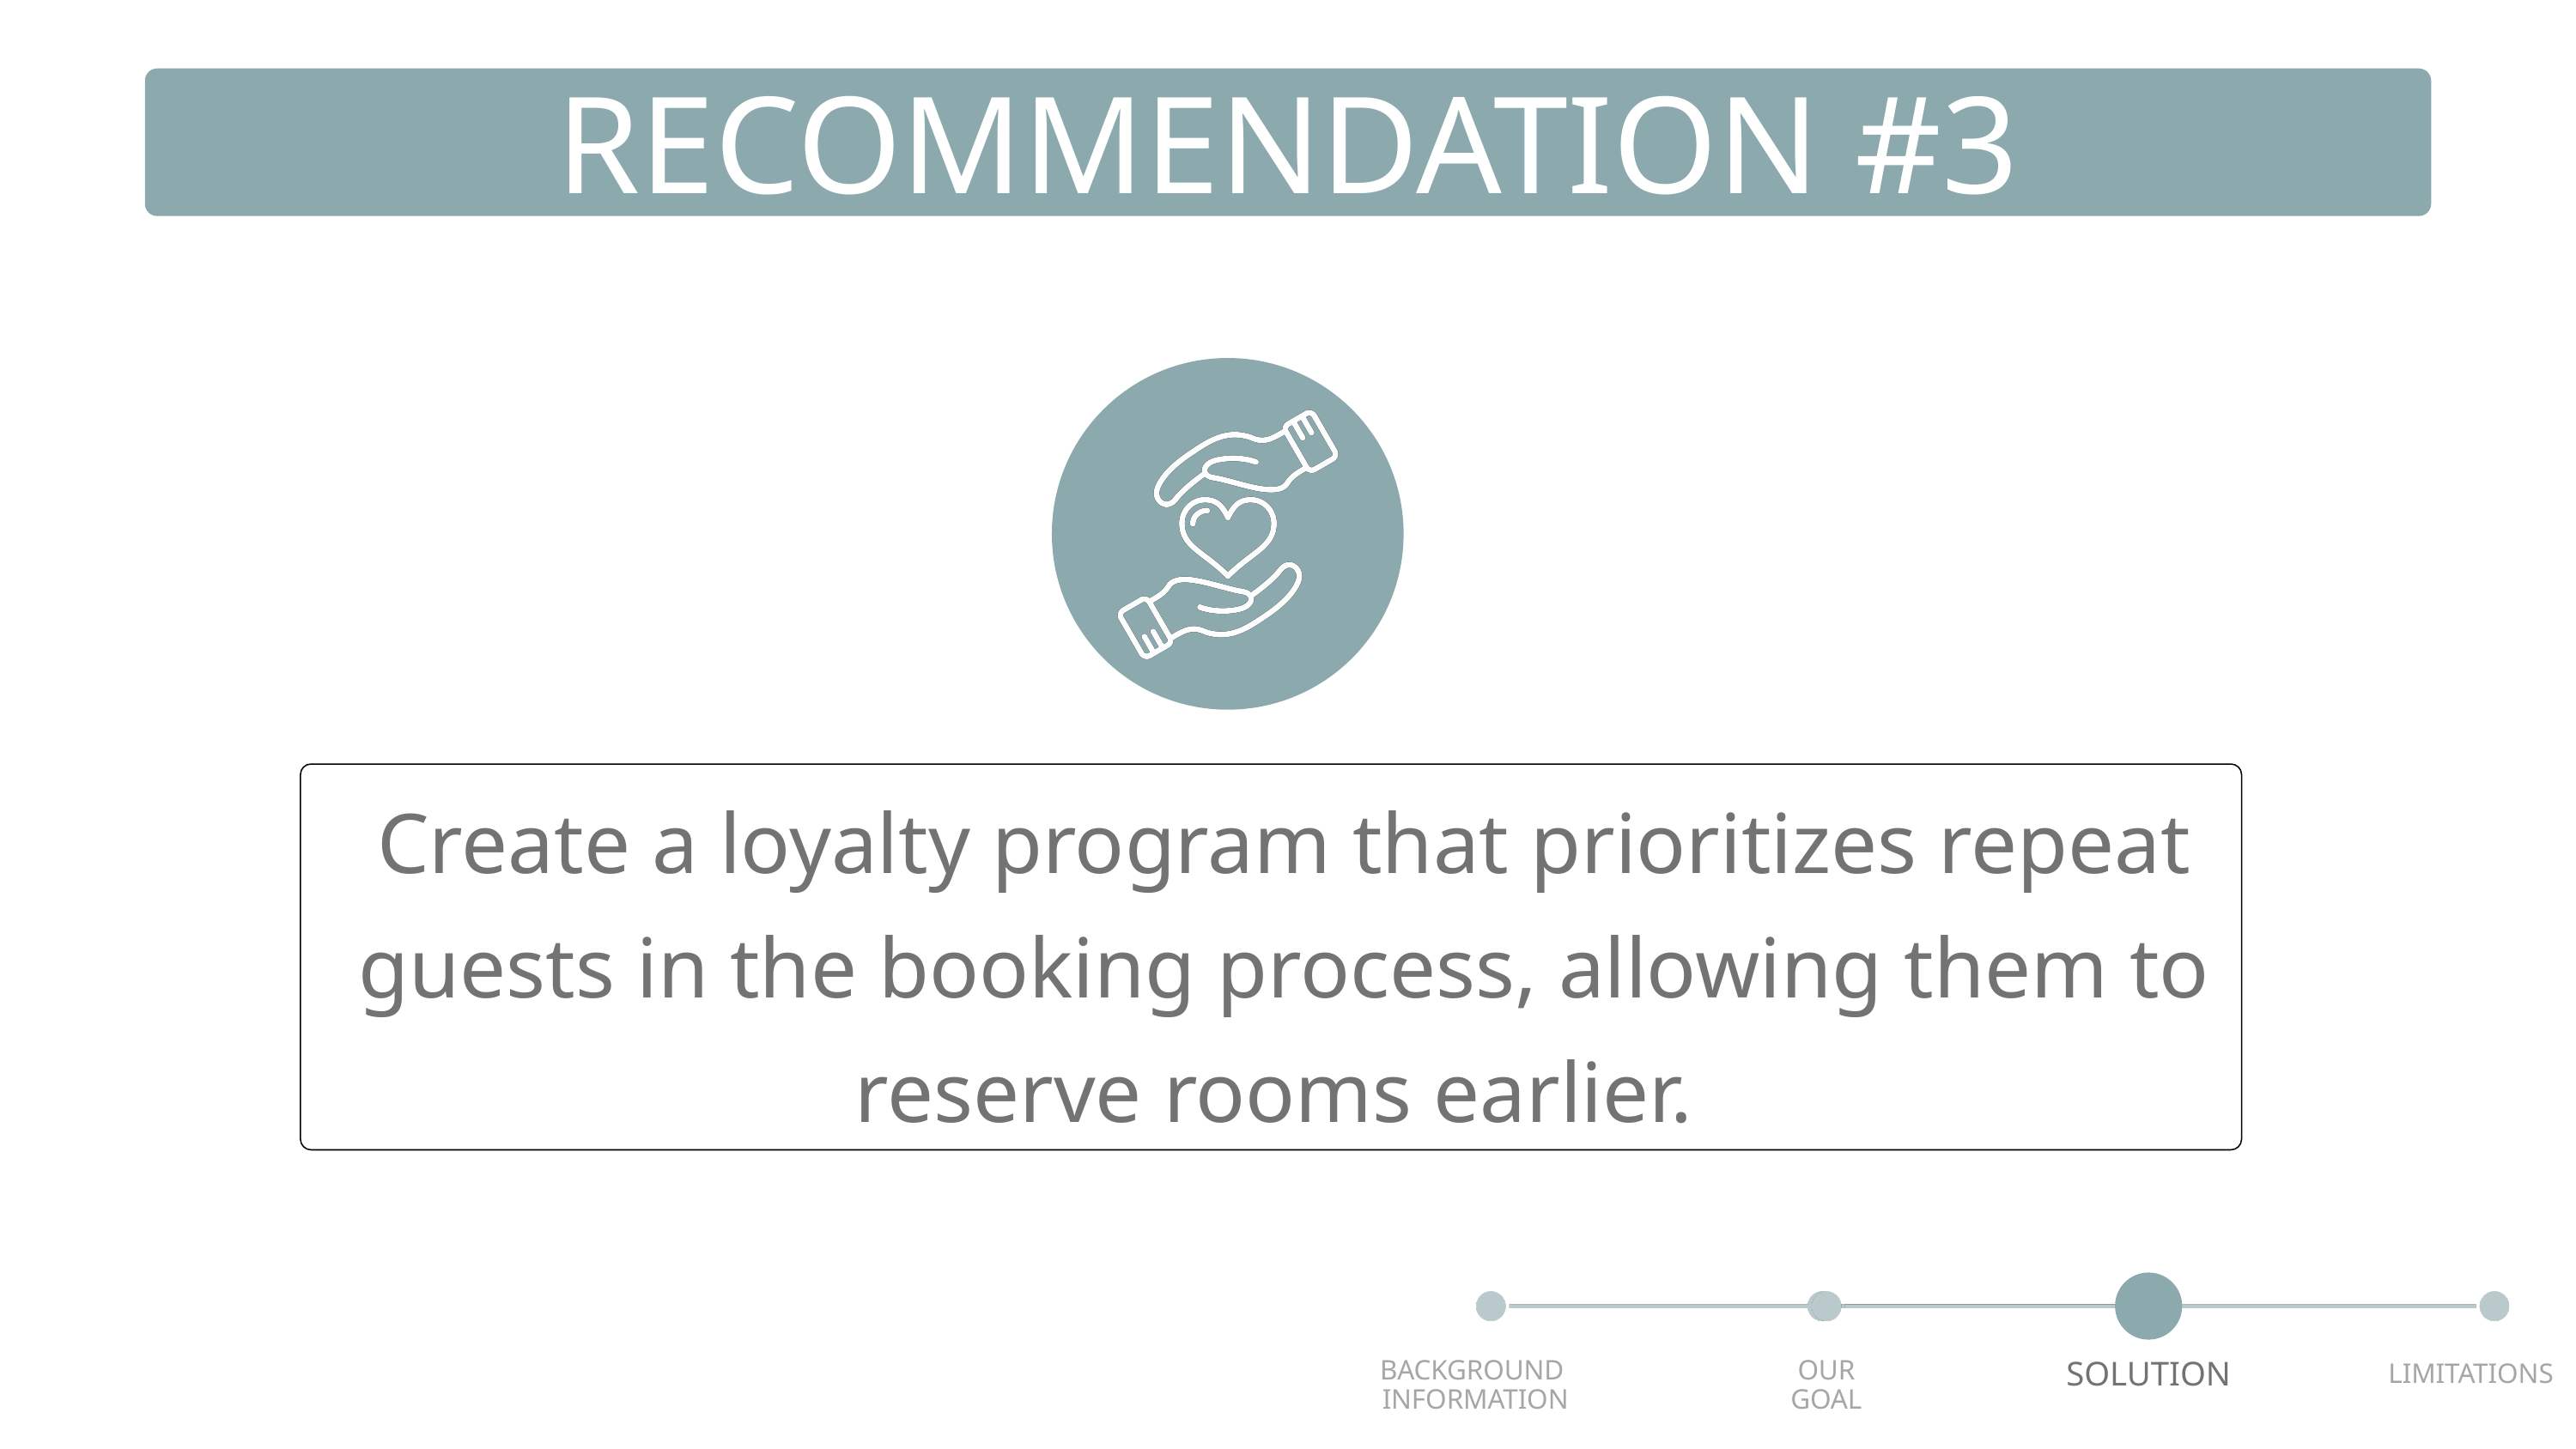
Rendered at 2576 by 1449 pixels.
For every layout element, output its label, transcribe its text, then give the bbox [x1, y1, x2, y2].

text_box LIMITATIONS [2334, 1359, 2576, 1389]
text_box BACKGROUND INFORMATION [1338, 1355, 1613, 1415]
text_box [2187, 1291, 2510, 1321]
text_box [2114, 1272, 2183, 1340]
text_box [300, 763, 2242, 1150]
text_box OUR GOAL [1689, 1355, 1964, 1415]
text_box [144, 68, 2432, 216]
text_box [1051, 357, 1404, 710]
text_box [1475, 1291, 2110, 1321]
text_box SOLUTION [2011, 1356, 2286, 1393]
